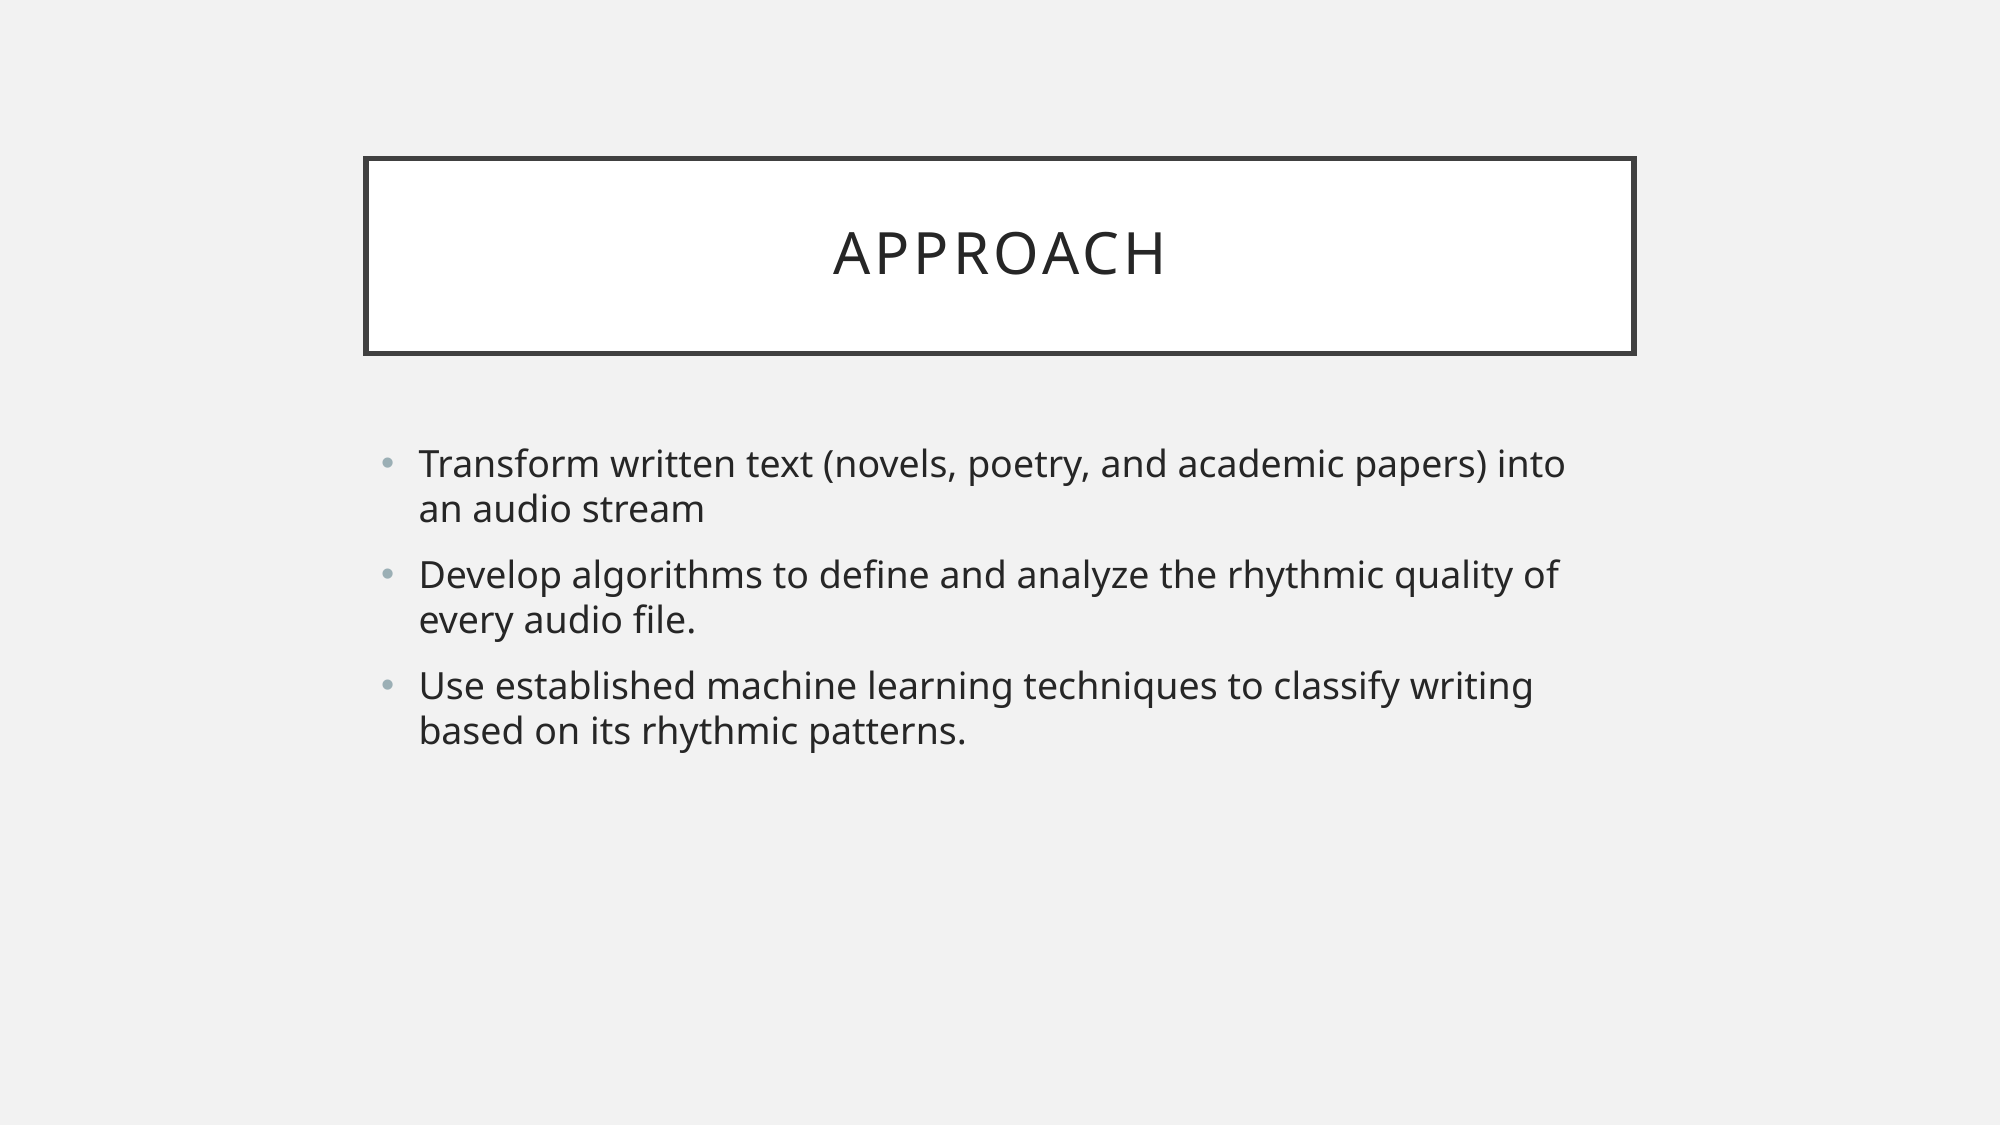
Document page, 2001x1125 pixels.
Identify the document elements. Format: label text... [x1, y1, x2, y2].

title approach [363, 156, 1637, 356]
list Transform written text (novels, poetry, and academic papers) into an audio stream Develop algorithms to define and analyze the rhythmic quality of every audio file. Use established machine learning techniques to classify writing based on its rhythmic patterns. [366, 432, 1634, 942]
